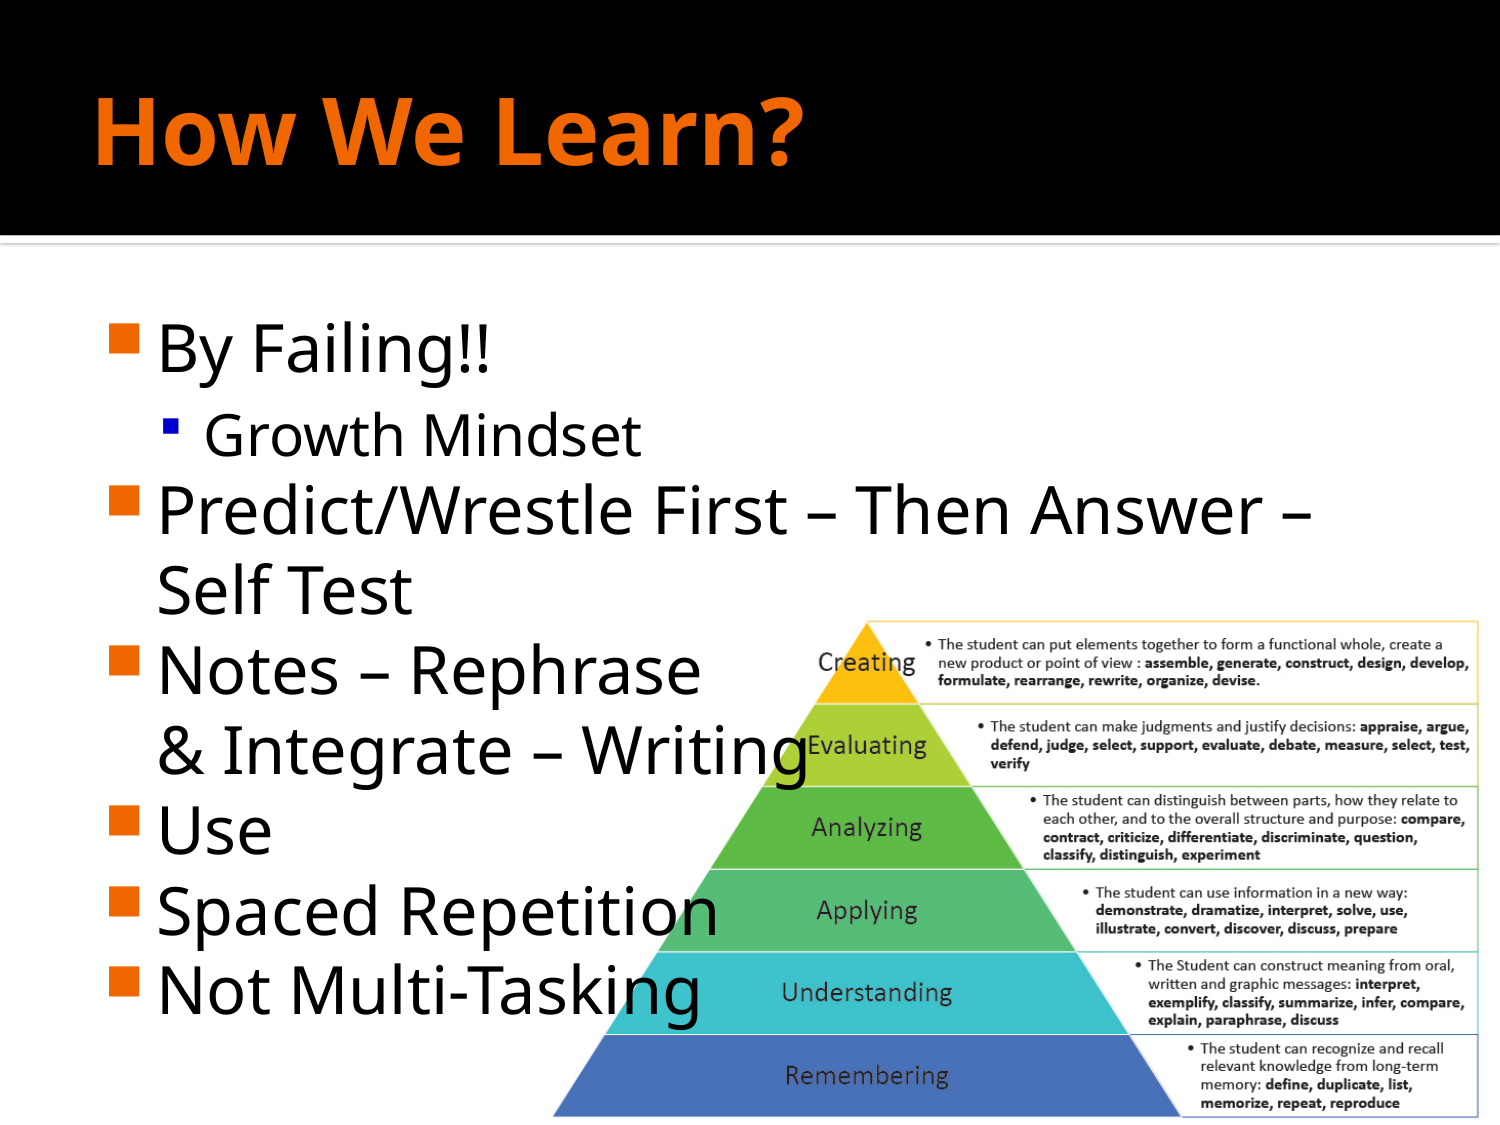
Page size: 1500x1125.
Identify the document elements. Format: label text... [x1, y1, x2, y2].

picture [499, 595, 1500, 1125]
list By Failing!! Growth Mindset Predict/Wrestle First – Then Answer – Self Test Notes – Rephrase & Integrate – Writing Use Spaced Repetition Not Multi-Tasking [75, 291, 1450, 1050]
title How We Learn? [75, 25, 1425, 231]
